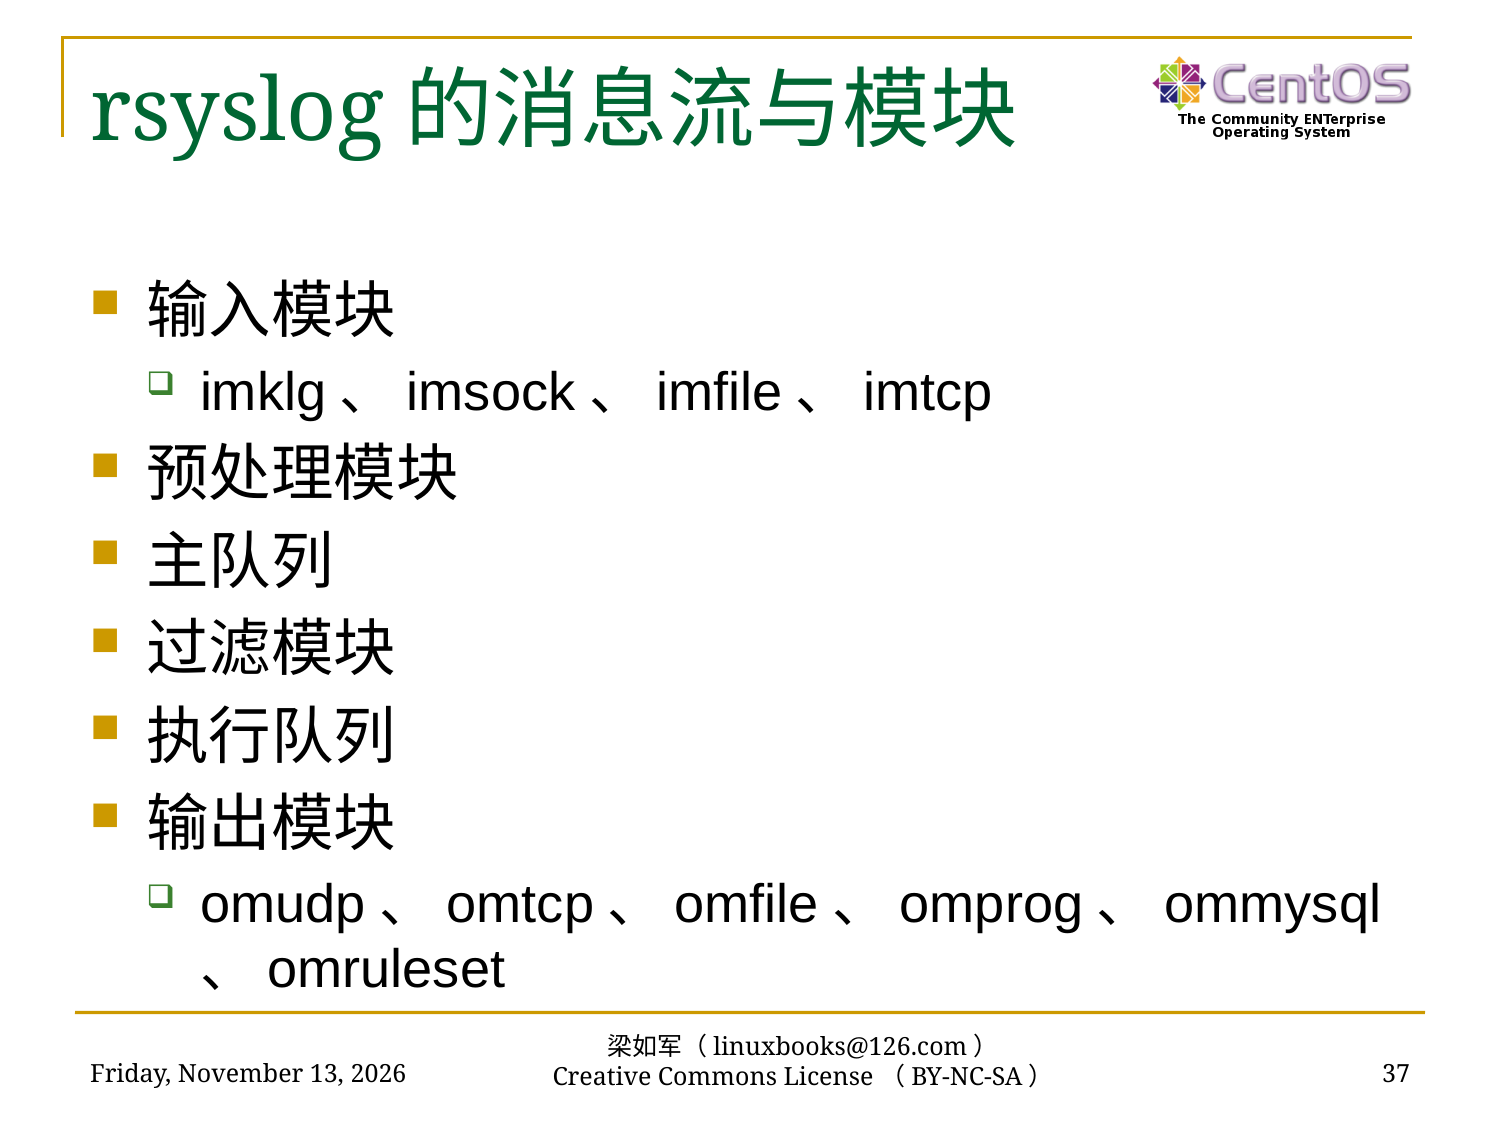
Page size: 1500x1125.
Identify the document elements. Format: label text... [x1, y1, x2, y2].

list 输入模块 imklg、imsock、imfile、imtcp 预处理模块 主队列 过滤模块 执行队列 输出模块 omudp、omtcp、omfile、omprog、ommysql、omruleset [74, 262, 1426, 1006]
footer 梁如军（linuxbooks@126.com） Creative Commons License（BY-NC-SA） [359, 1022, 1247, 1099]
title rsyslog的消息流与模块 [74, 45, 1426, 233]
slide_number 37 [1074, 1023, 1426, 1100]
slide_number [74, 1023, 426, 1100]
